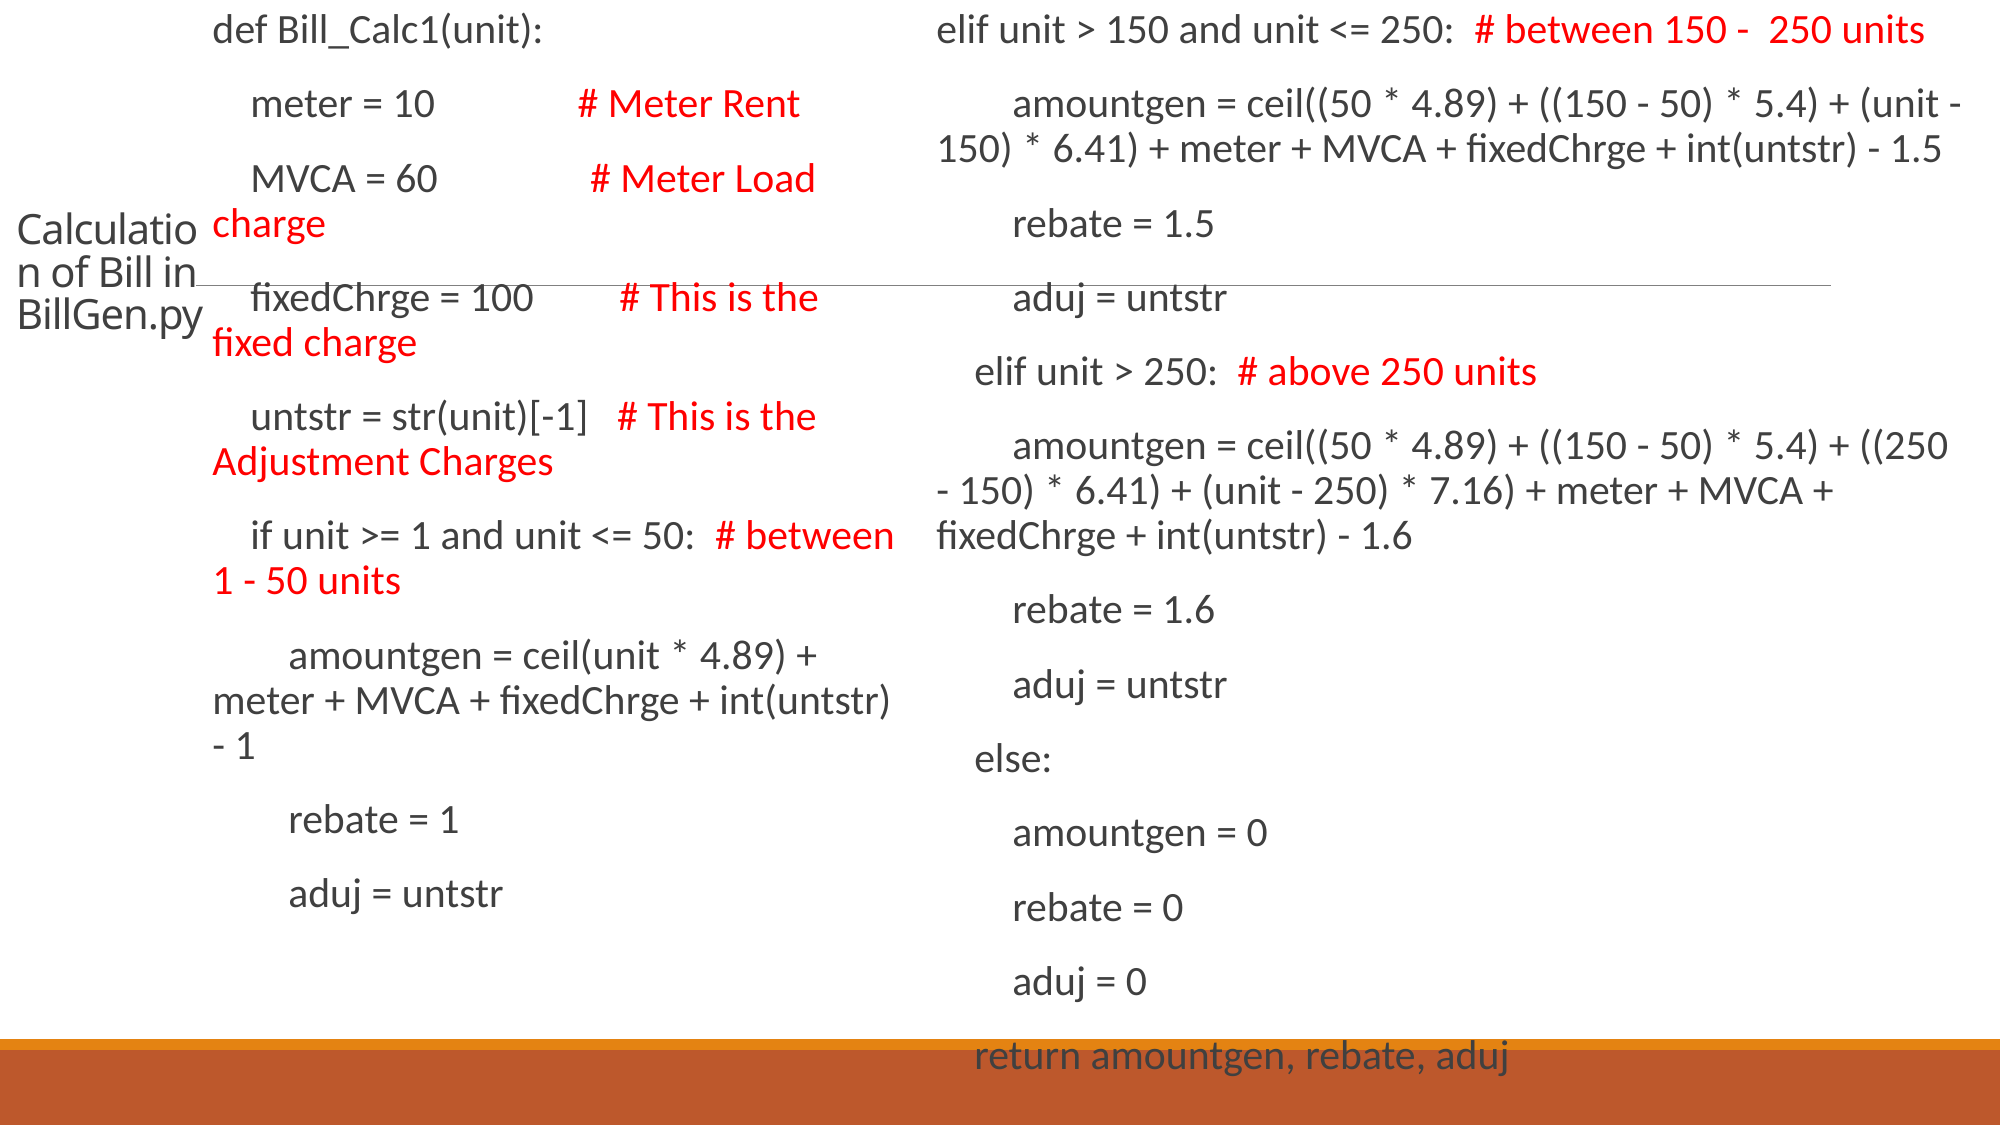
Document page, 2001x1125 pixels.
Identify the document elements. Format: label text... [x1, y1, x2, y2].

title Calculation of Bill in BillGen.py [0, 54, 197, 346]
list def Bill_Calc1(unit): meter = 10 # Meter Rent MVCA = 60 # Meter Load charge fixedChrge = 100 # This is the fixed charge untstr = str(unit)[-1] # This is the Adjustment Charges if unit >= 1 and unit <= 50: # between 1 - 50 units amountgen = ceil(unit * 4.89) + meter + MVCA + fixedChrge + int(untstr) - 1 rebate = 1 aduj = untstr [197, 0, 905, 1125]
text_box elif unit > 150 and unit <= 250: # between 150 - 250 units amountgen = ceil((50 * 4.89) + ((150 - 50) * 5.4) + (unit - 150) * 6.41) + meter + MVCA + fixedChrge + int(untstr) - 1.5 rebate = 1.5 aduj = untstr elif unit > 250: # above 250 units amountgen = ceil((50 * 4.89) + ((150 - 50) * 5.4) + ((250 - 150) * 6.41) + (unit - 250) * 7.16) + meter + MVCA + fixedChrge + int(untstr) - 1.6 rebate = 1.6 aduj = untstr else: amountgen = 0 rebate = 0 aduj = 0 return amountgen, rebate, aduj [921, 0, 1967, 1125]
